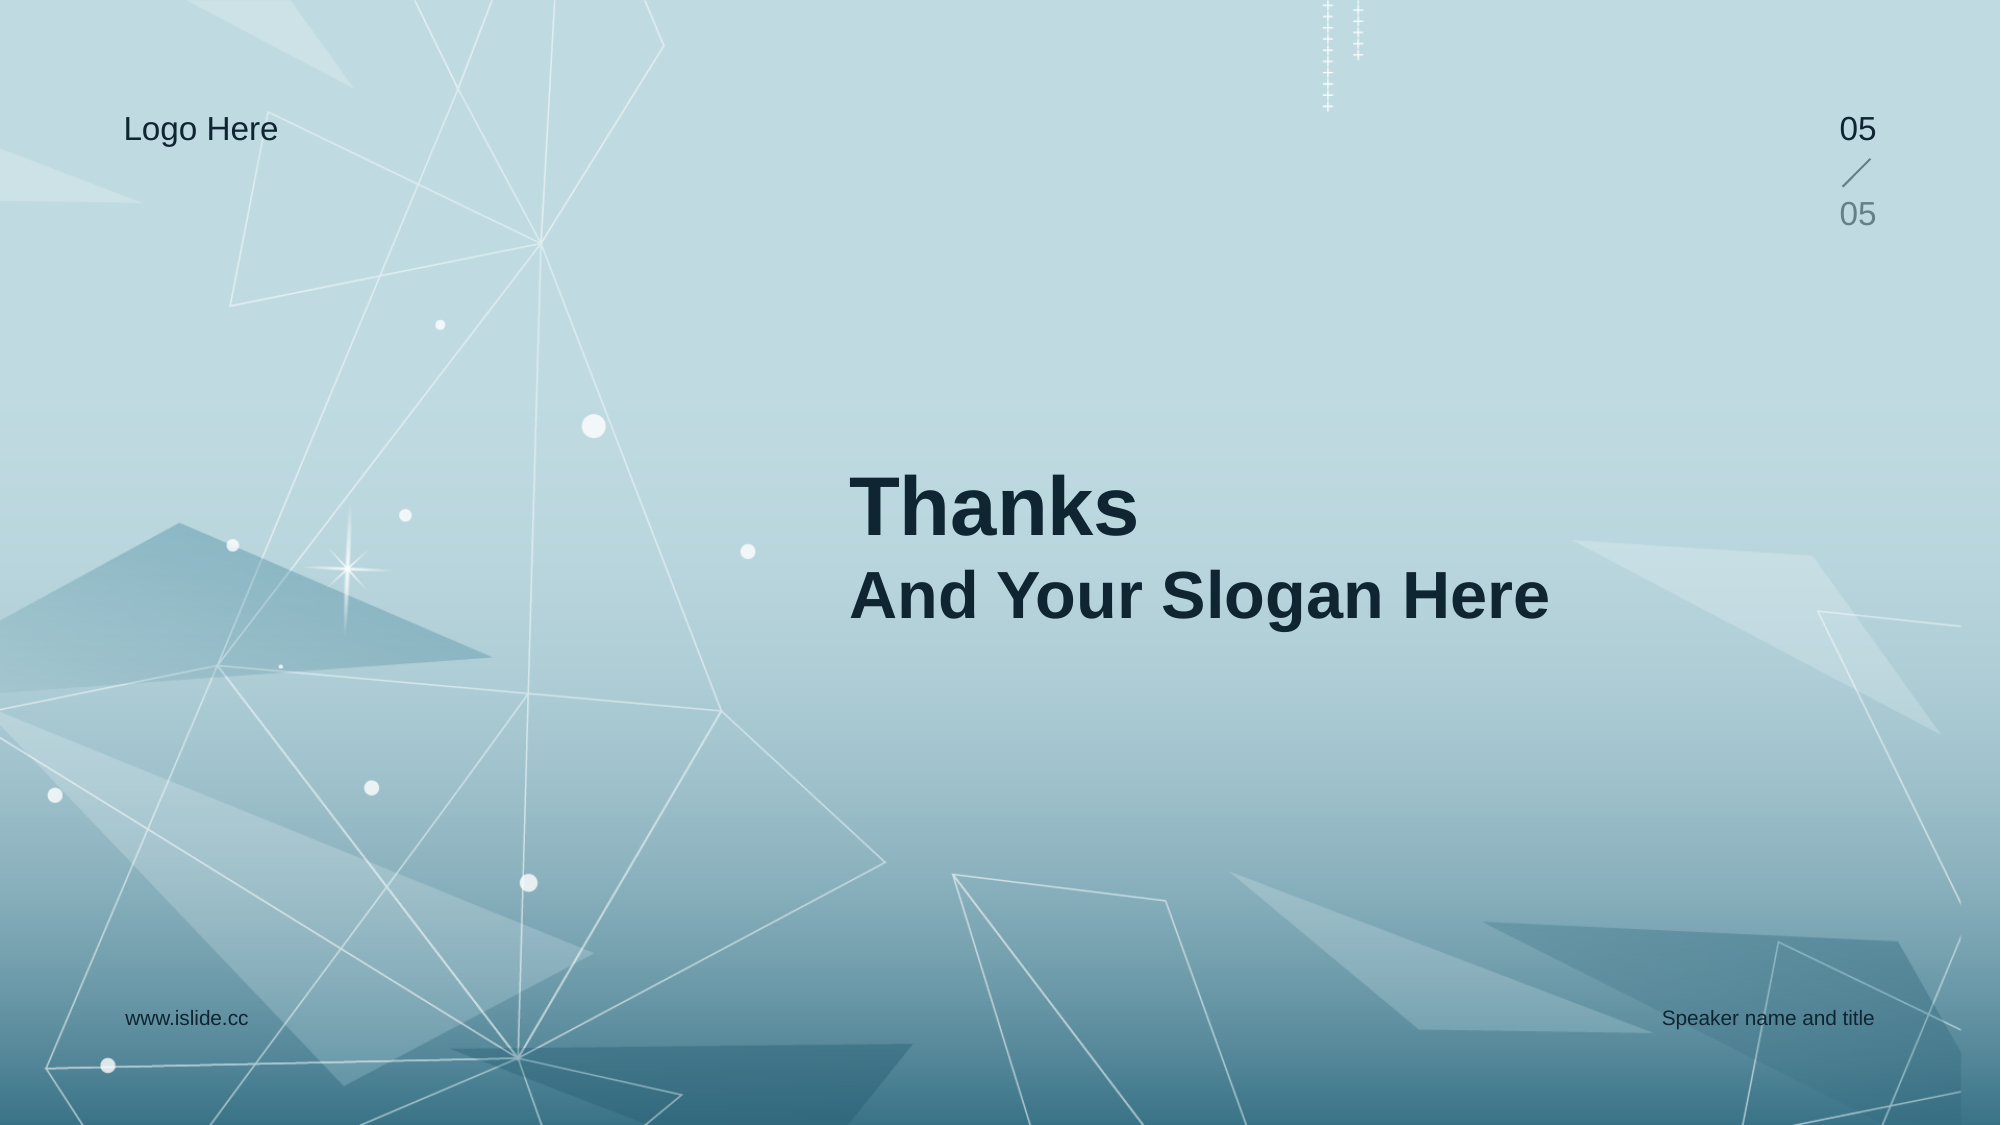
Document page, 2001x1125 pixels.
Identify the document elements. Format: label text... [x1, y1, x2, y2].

picture [0, 0, 2000, 1125]
list Speaker name and title [1290, 1002, 1890, 1032]
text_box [1824, 99, 1892, 240]
title Thanks And Your Slogan Here [834, 248, 1890, 640]
text_box Logo Here [108, 99, 294, 155]
list www.islide.cc [110, 1002, 710, 1032]
